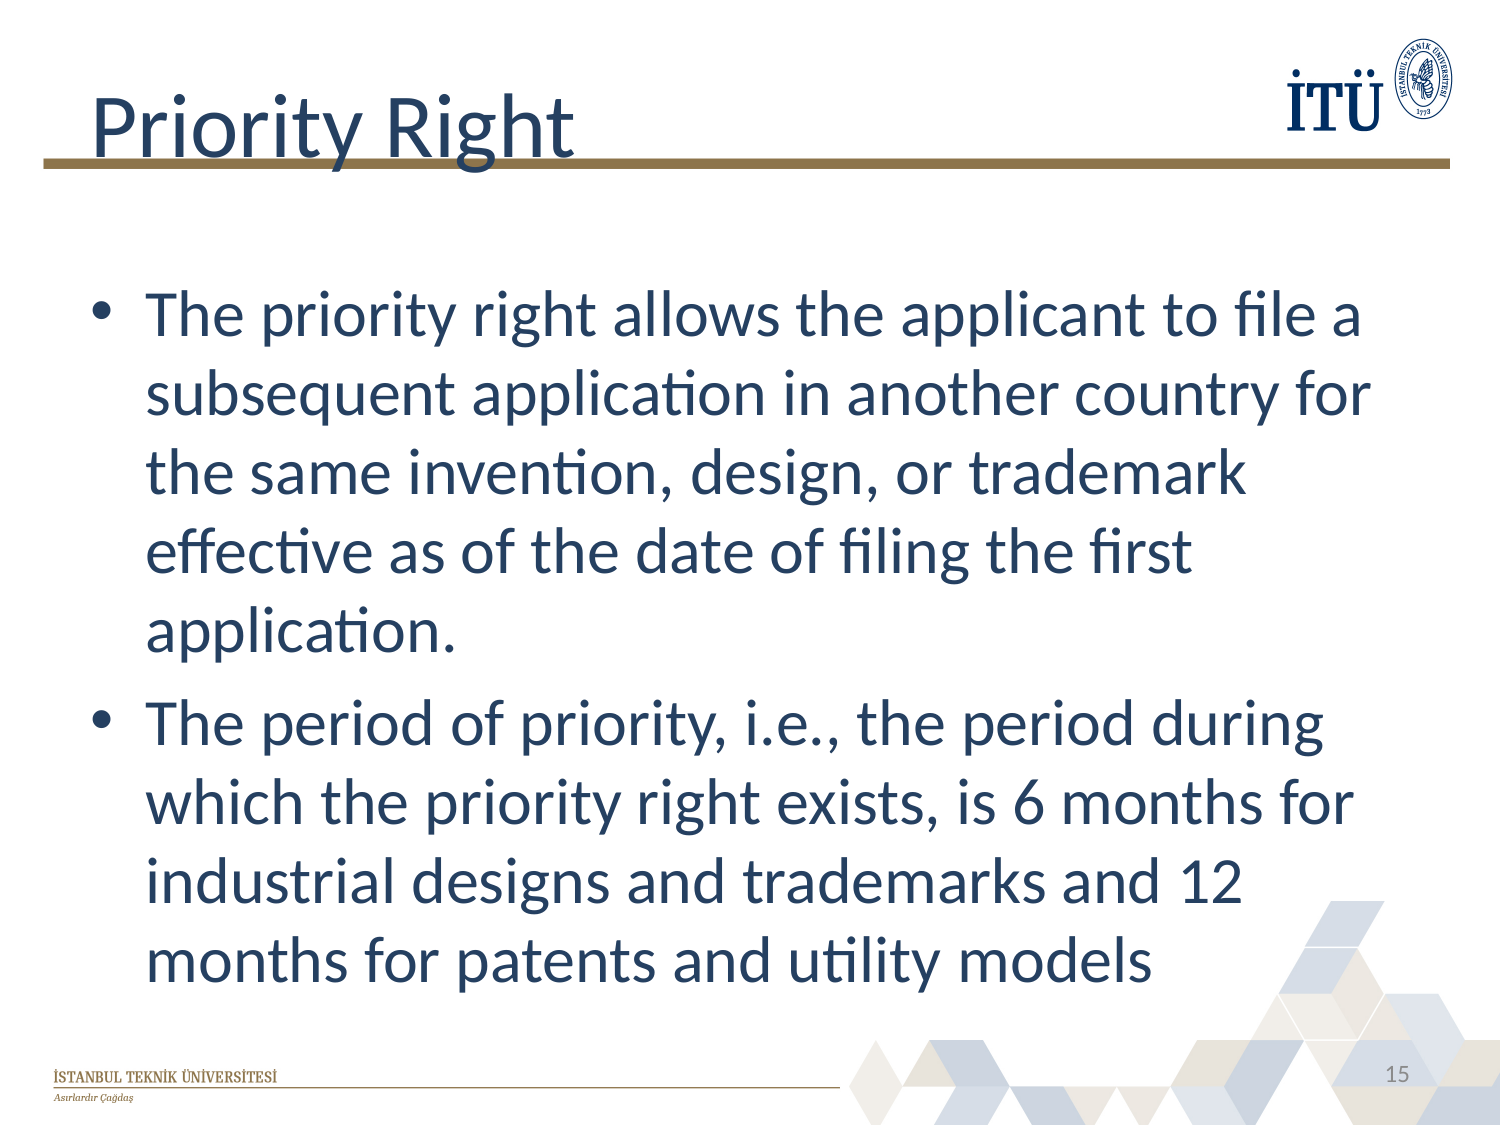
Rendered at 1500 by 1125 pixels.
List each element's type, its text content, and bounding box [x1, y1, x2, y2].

picture [0, 0, 1500, 1125]
list The priority right allows the applicant to file a subsequent application in another country for the same invention, design, or trademark effective as of the date of filing the first application. The period of priority, i.e., the period during which the priority right exists, is 6 months for industrial designs and trademarks and 12 months for patents and utility models [75, 262, 1425, 1005]
slide_number 15 [1074, 1042, 1425, 1103]
title Priority Right [75, 45, 1425, 197]
